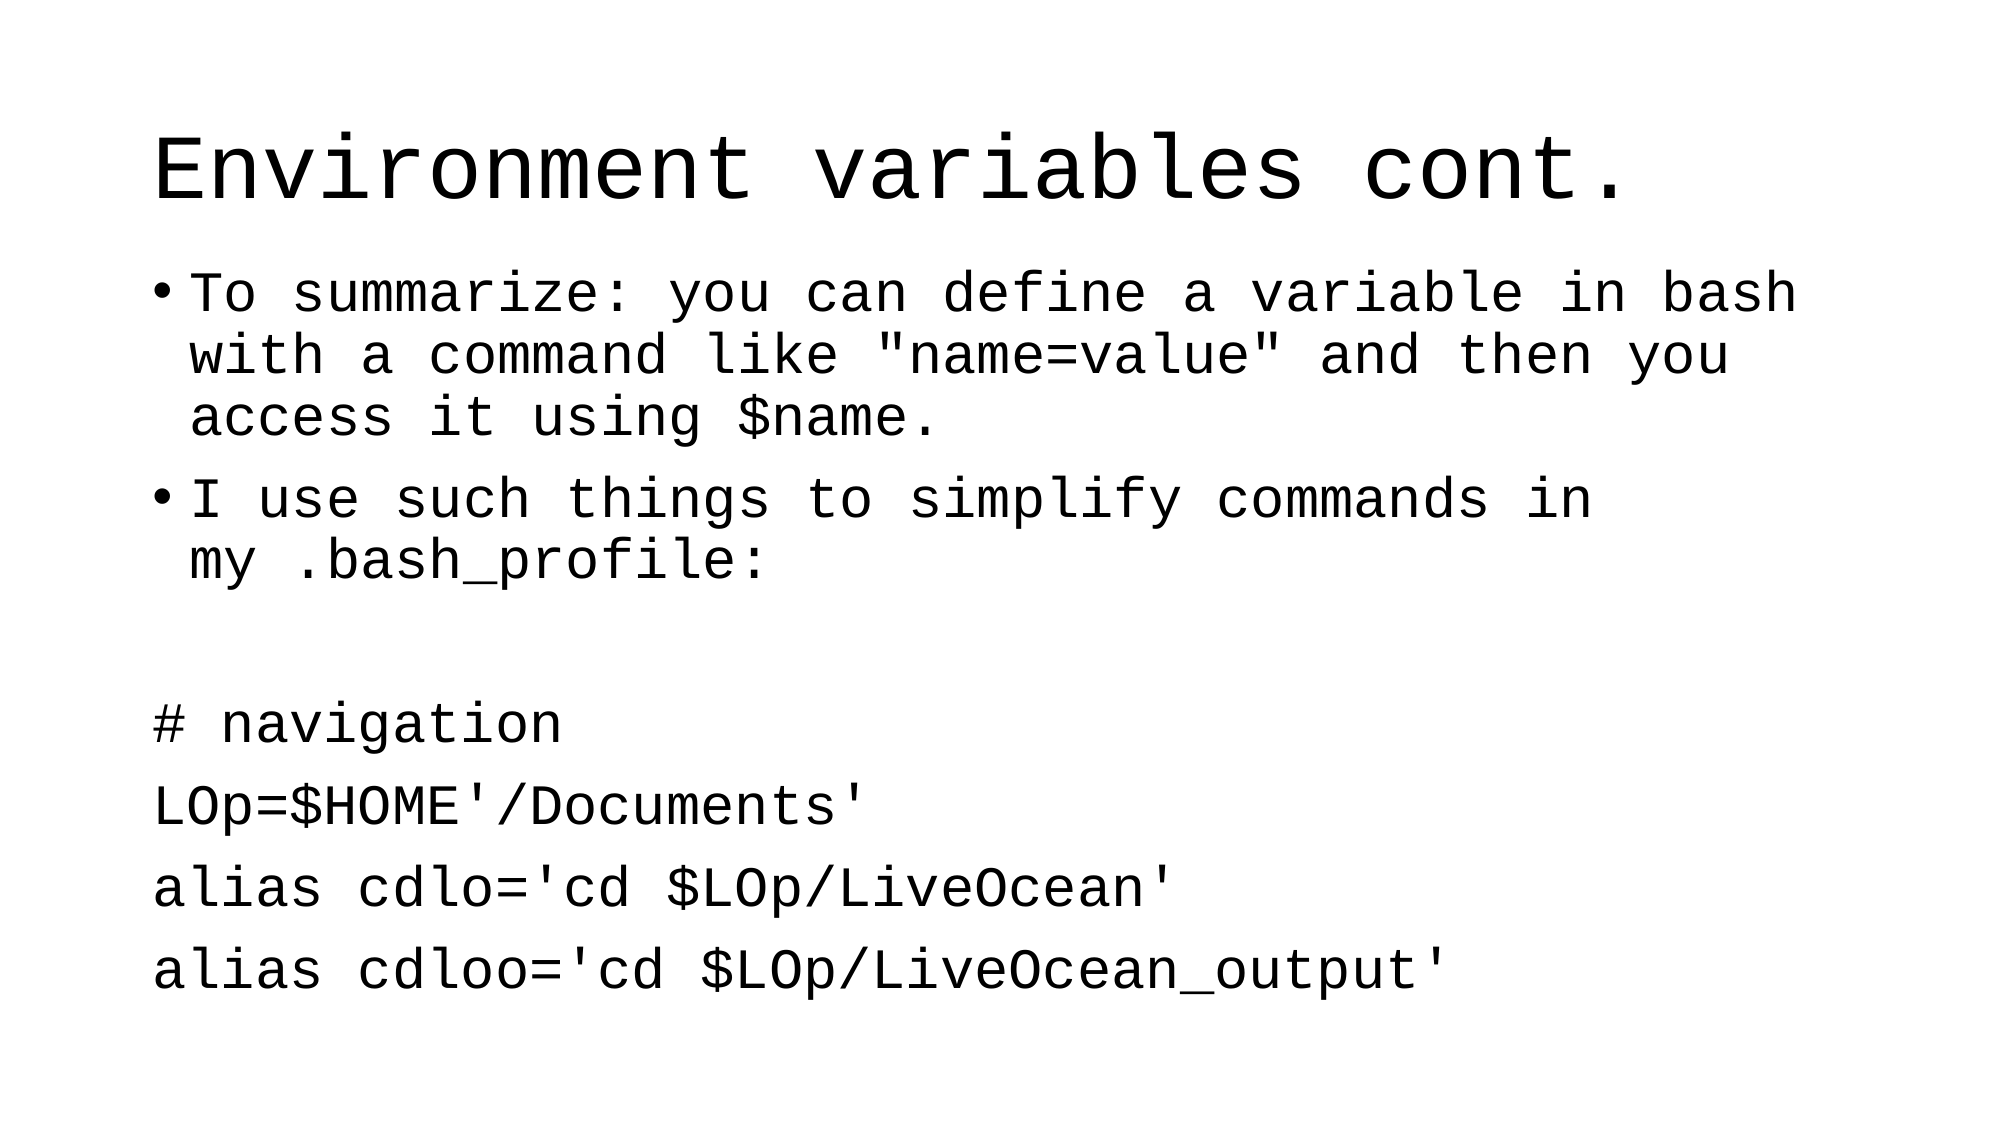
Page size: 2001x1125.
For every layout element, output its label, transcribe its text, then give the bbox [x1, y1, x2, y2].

title Environment variables cont. [137, 59, 1863, 255]
list To summarize: you can define a variable in bash with a command like "name=value" and then you access it using $name. I use such things to simplify commands in my .bash_profile: # navigation LOp=$HOME'/Documents' alias cdlo='cd $LOp/LiveOcean' alias cdloo='cd $LOp/LiveOcean_output' [137, 255, 1863, 1014]
